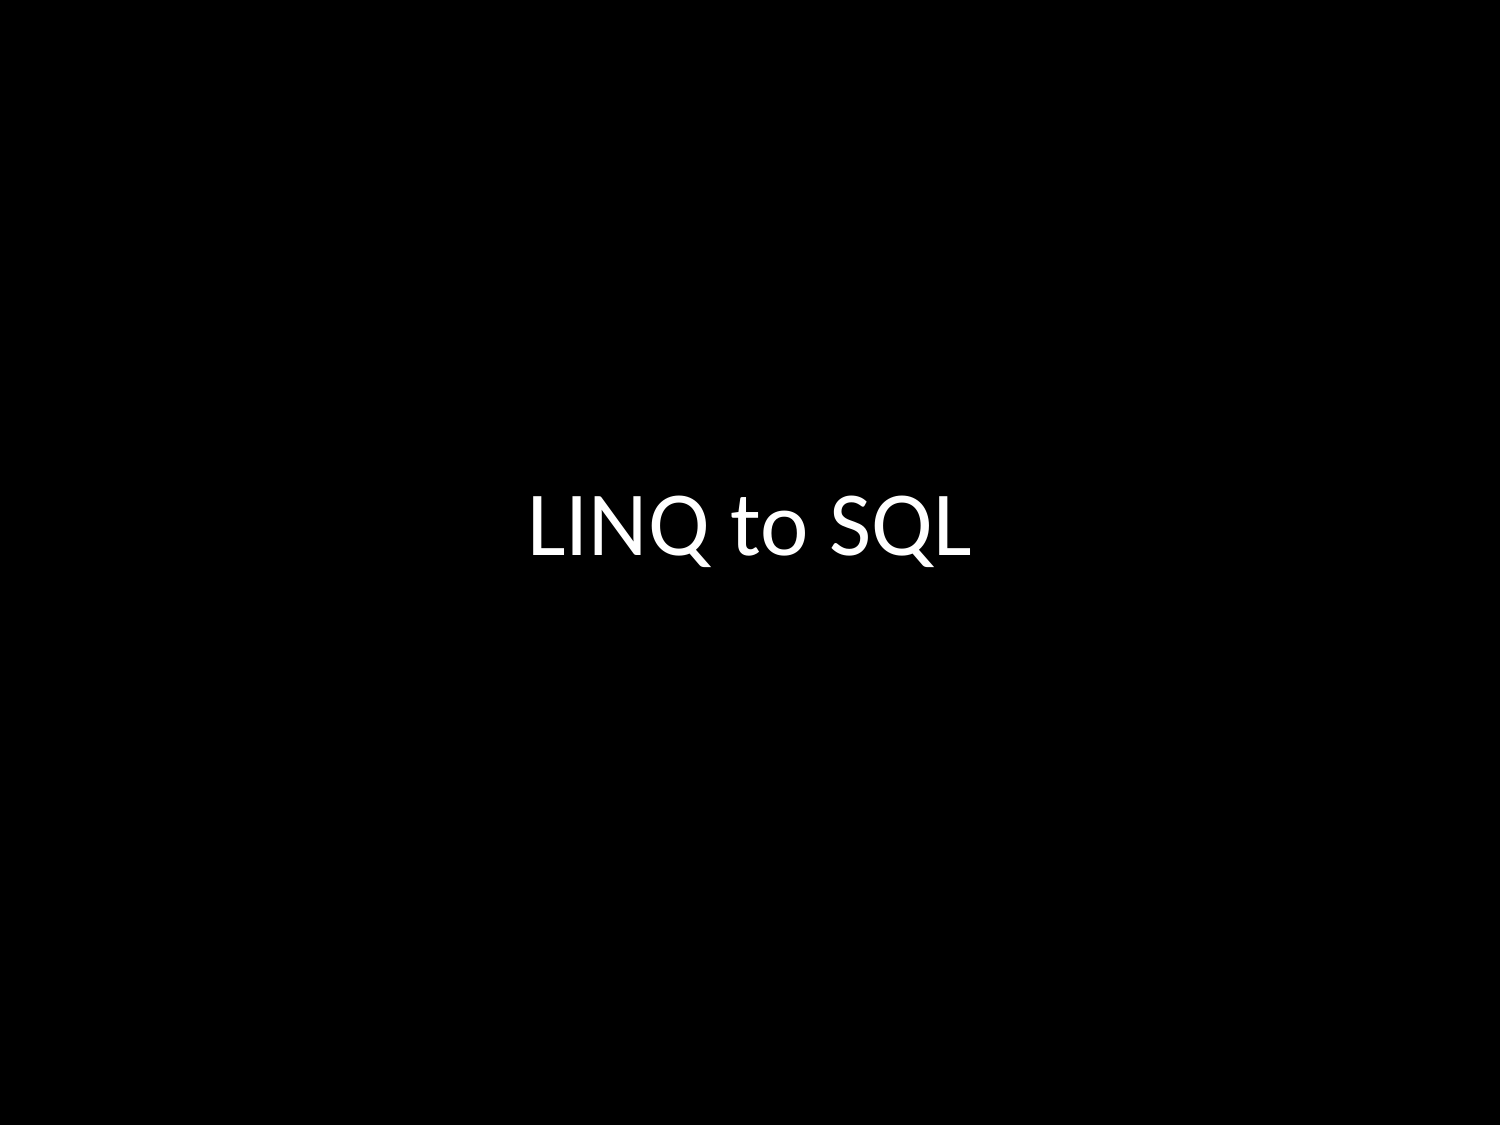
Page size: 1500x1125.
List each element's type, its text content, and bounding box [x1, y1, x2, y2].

title LINQ to SQL [75, 425, 1425, 613]
